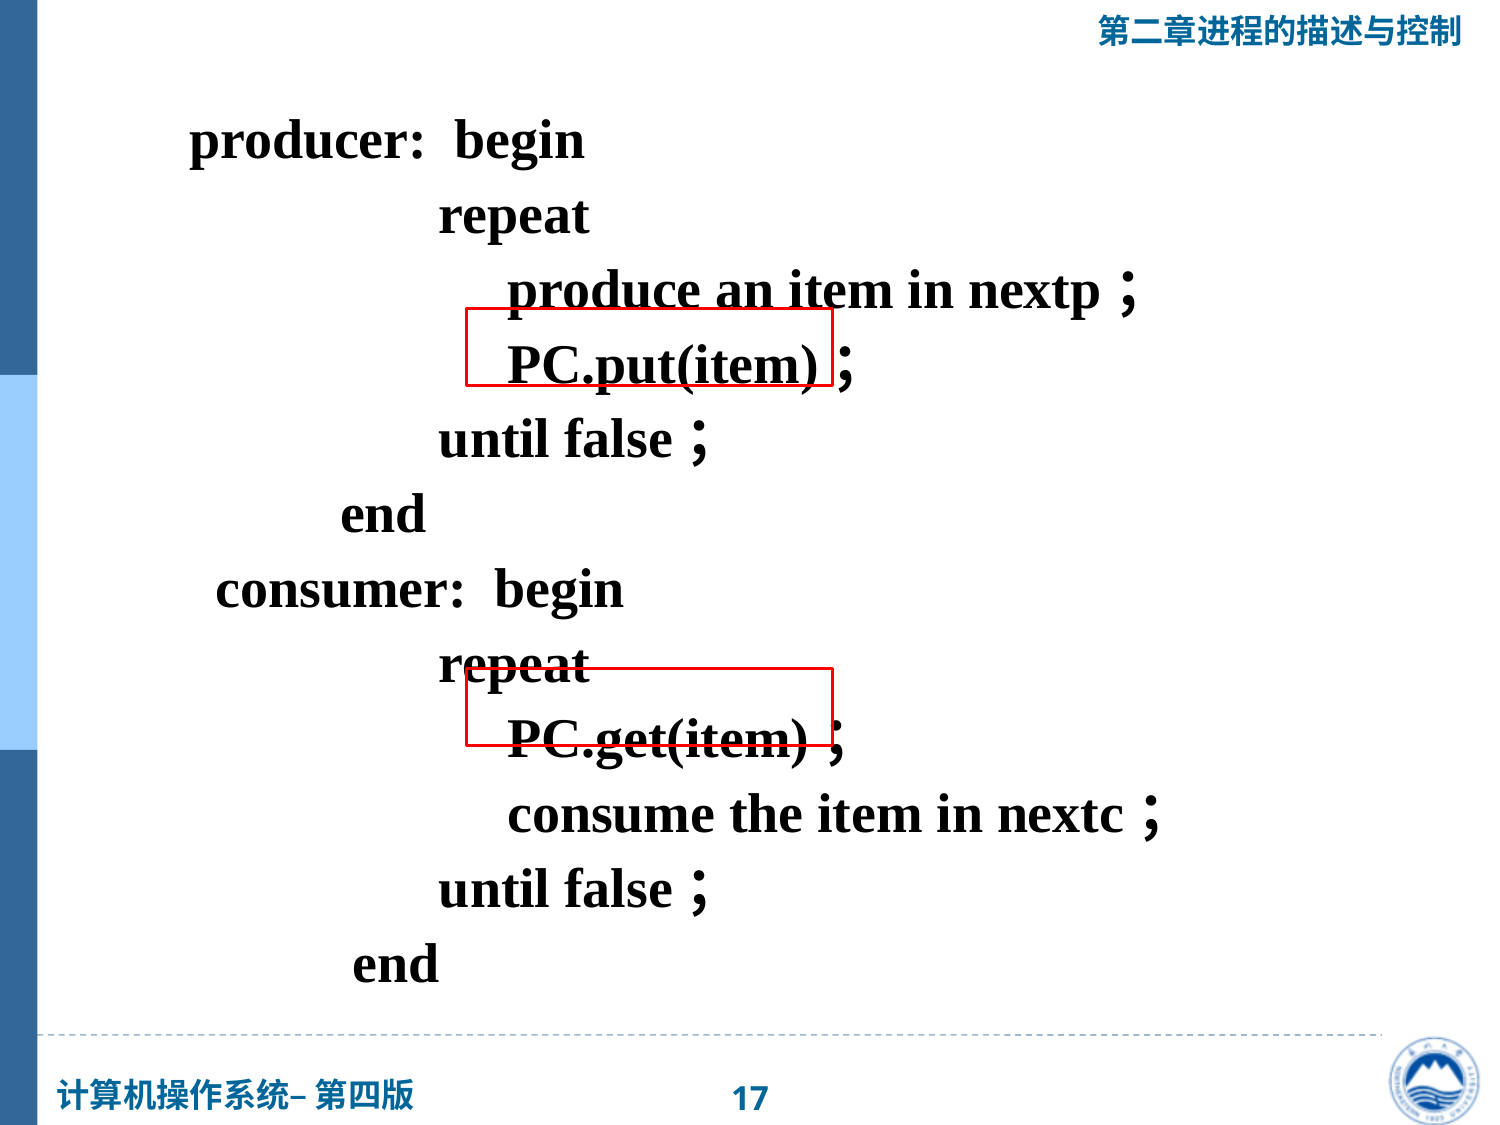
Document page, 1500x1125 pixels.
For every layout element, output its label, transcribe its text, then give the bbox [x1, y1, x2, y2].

list producer: begin repeat produce an item in nextp； PC.put(item)； until false； end consumer: begin repeat PC.get(item)； consume the item in nextc； until false； end [76, 113, 1424, 1000]
text_box [465, 307, 834, 387]
picture [1382, 1033, 1482, 1125]
text_box [465, 667, 834, 747]
